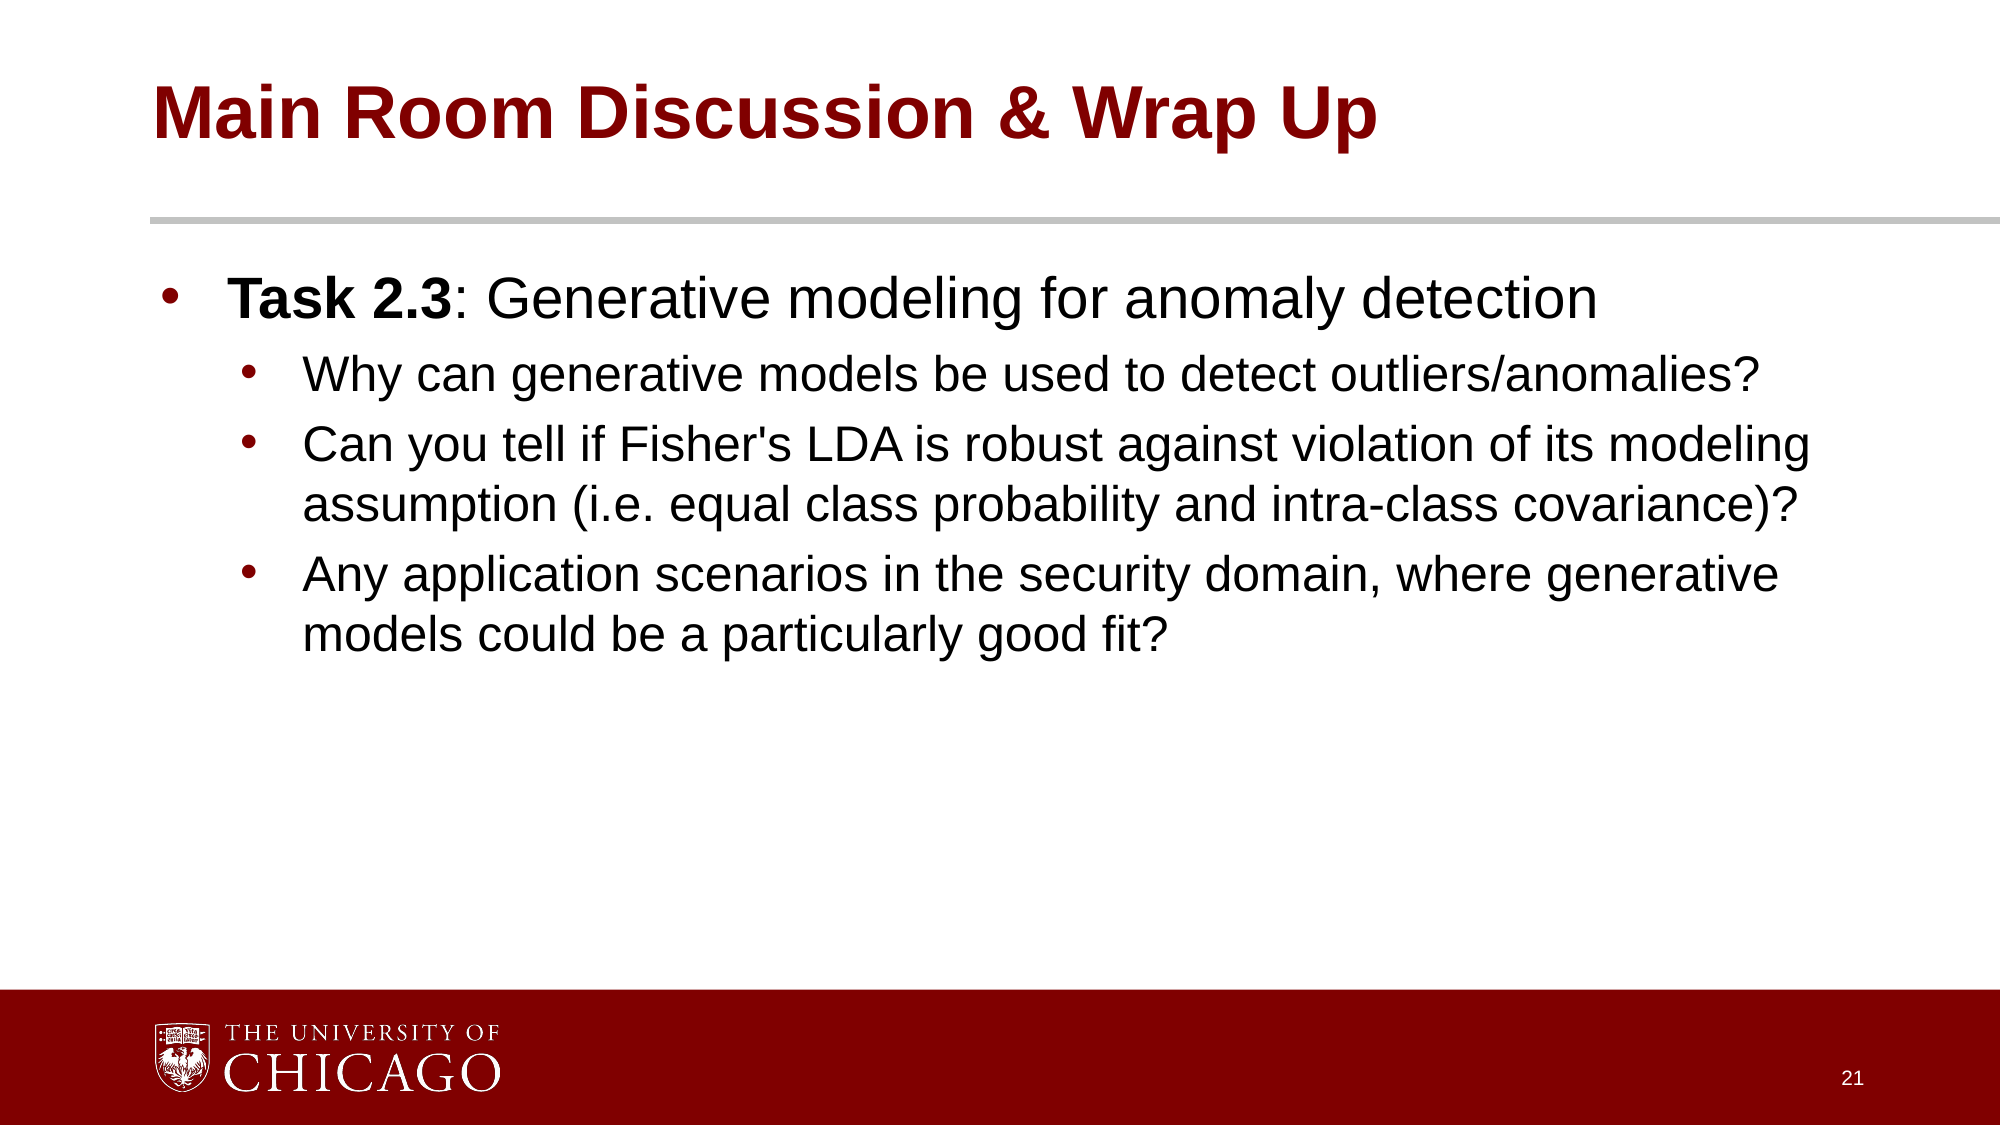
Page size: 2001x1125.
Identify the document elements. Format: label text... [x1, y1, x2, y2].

slide_number 21 [1412, 1046, 1880, 1107]
title Main Room Discussion & Wrap Up [137, 0, 1863, 218]
picture [155, 1023, 500, 1092]
list Task 2.3: Generative modeling for anomaly detection Why can generative models be used to detect outliers/anomalies? Can you tell if Fisher's LDA is robust against violation of its modeling assumption (i.e. equal class probability and intra-class covariance)? Any application scenarios in the security domain, where generative models could be a particularly good fit? [137, 253, 1863, 936]
